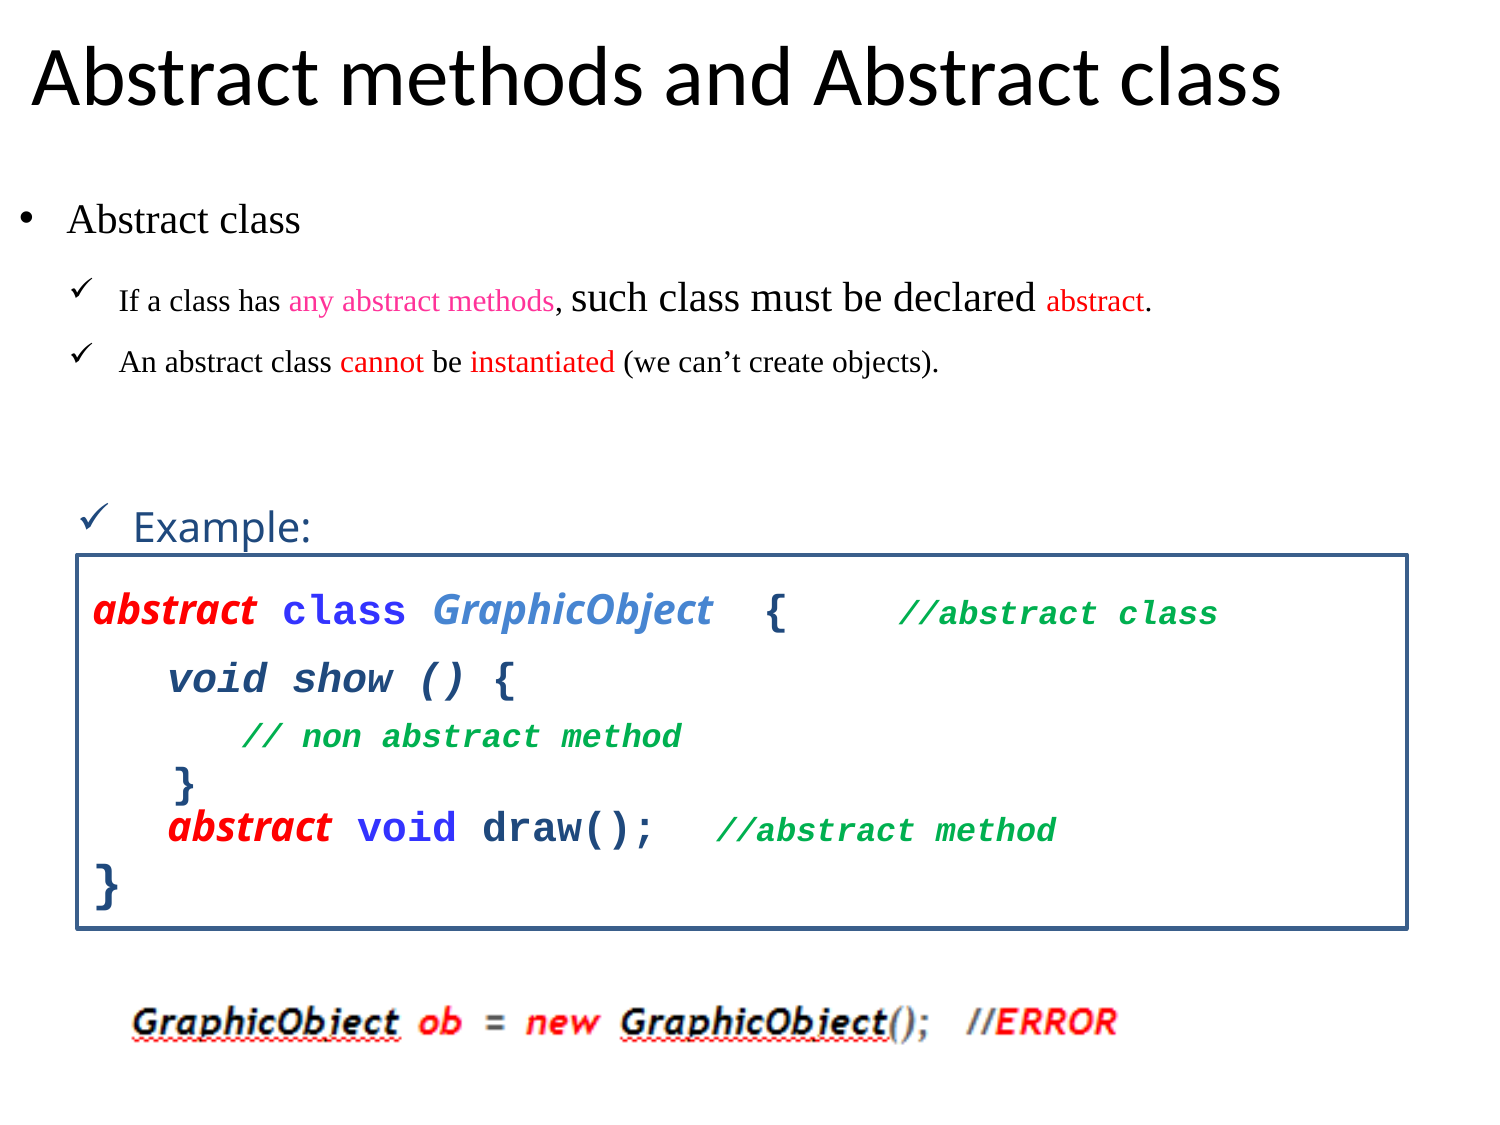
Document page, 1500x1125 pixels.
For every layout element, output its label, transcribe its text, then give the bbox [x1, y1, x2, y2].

list Abstract class If a class has any abstract methods, such class must be declared abstract. An abstract class cannot be instantiated (we can’t create objects). [4, 183, 1500, 456]
title Abstract methods and Abstract class [0, 0, 1316, 143]
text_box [61, 468, 1407, 929]
picture [98, 987, 1186, 1058]
